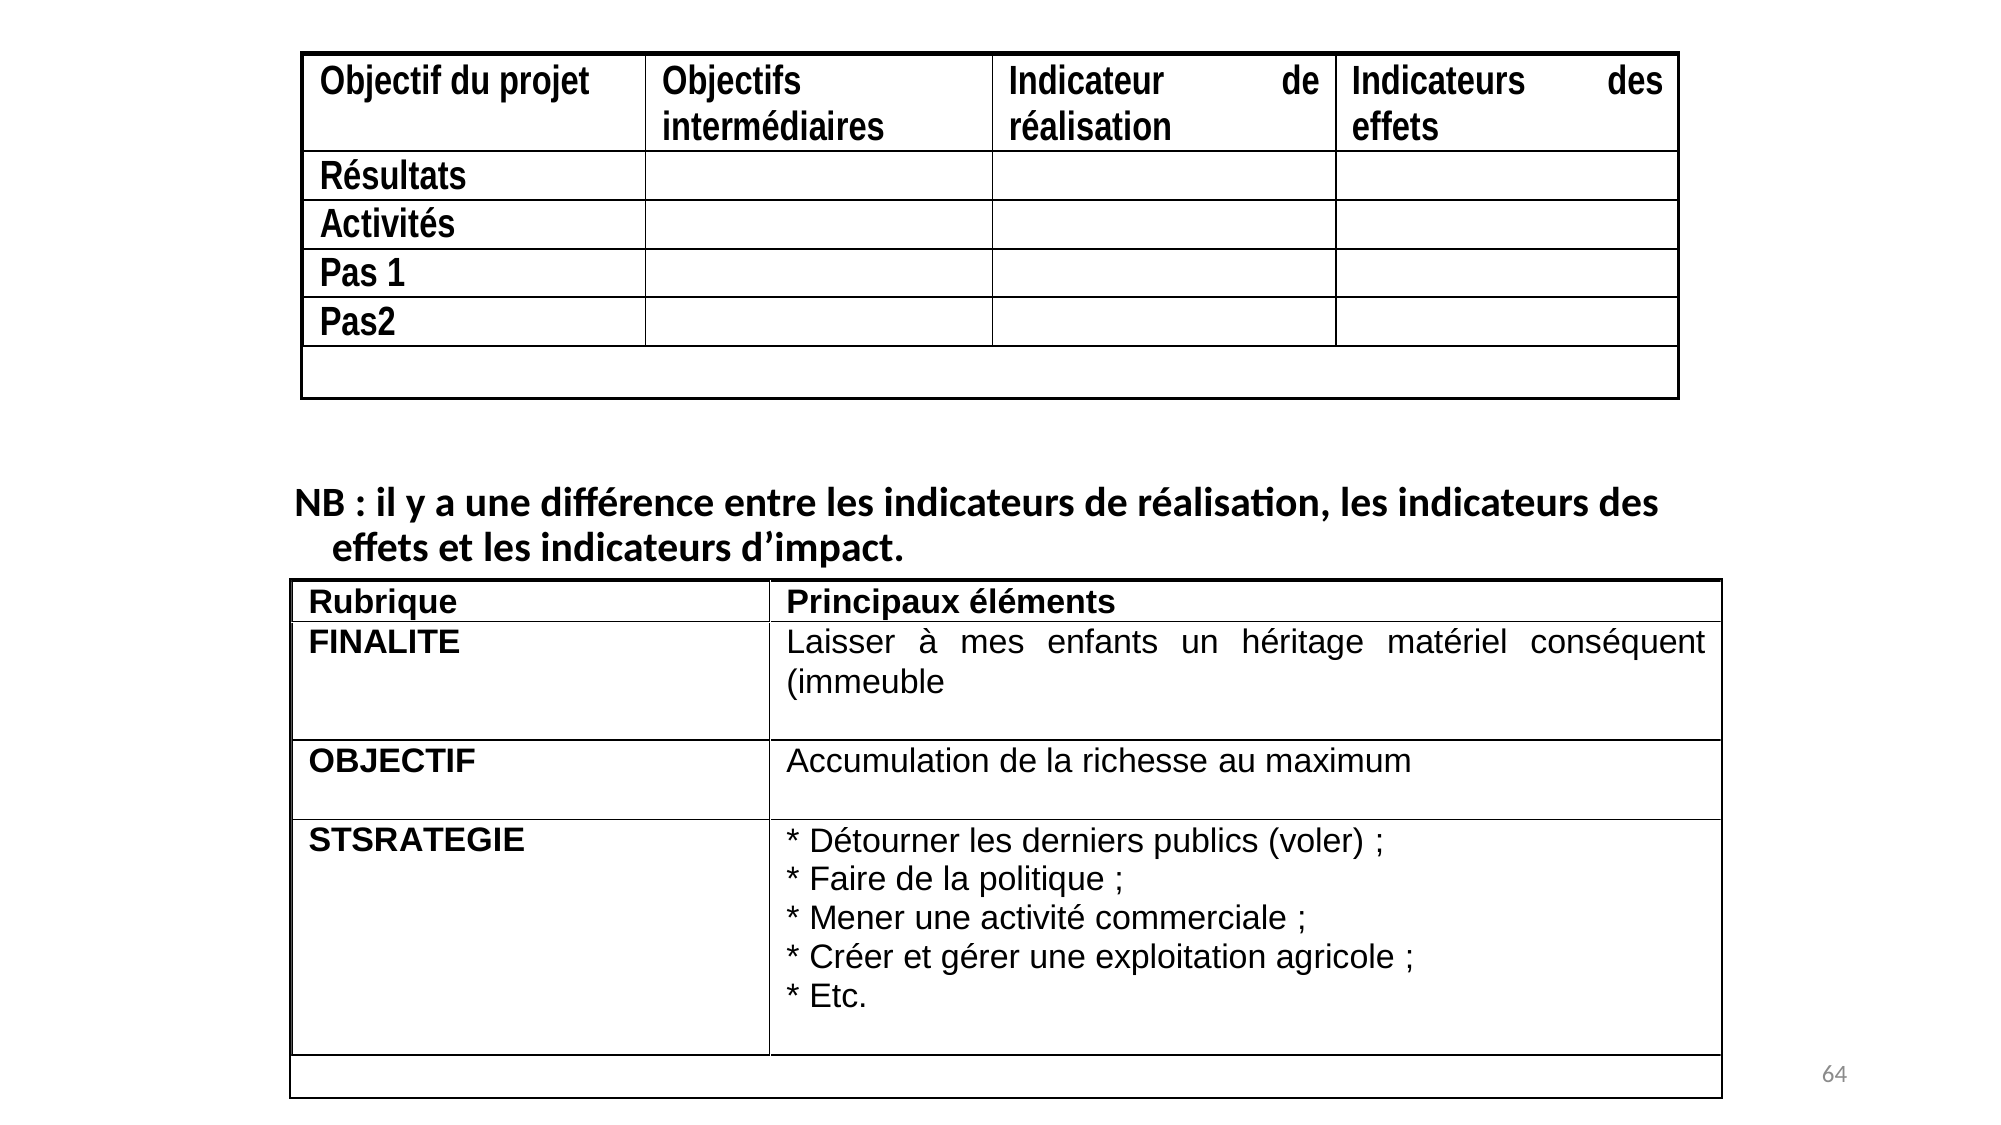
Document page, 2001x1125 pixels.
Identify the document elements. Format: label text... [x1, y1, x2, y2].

picture [303, 54, 1678, 398]
picture [291, 580, 1721, 1098]
slide_number 64 [1412, 1042, 1863, 1103]
list NB : il y a une différence entre les indicateurs de réalisation, les indicateurs des effets et les indicateurs d’impact. [279, 101, 1721, 1094]
